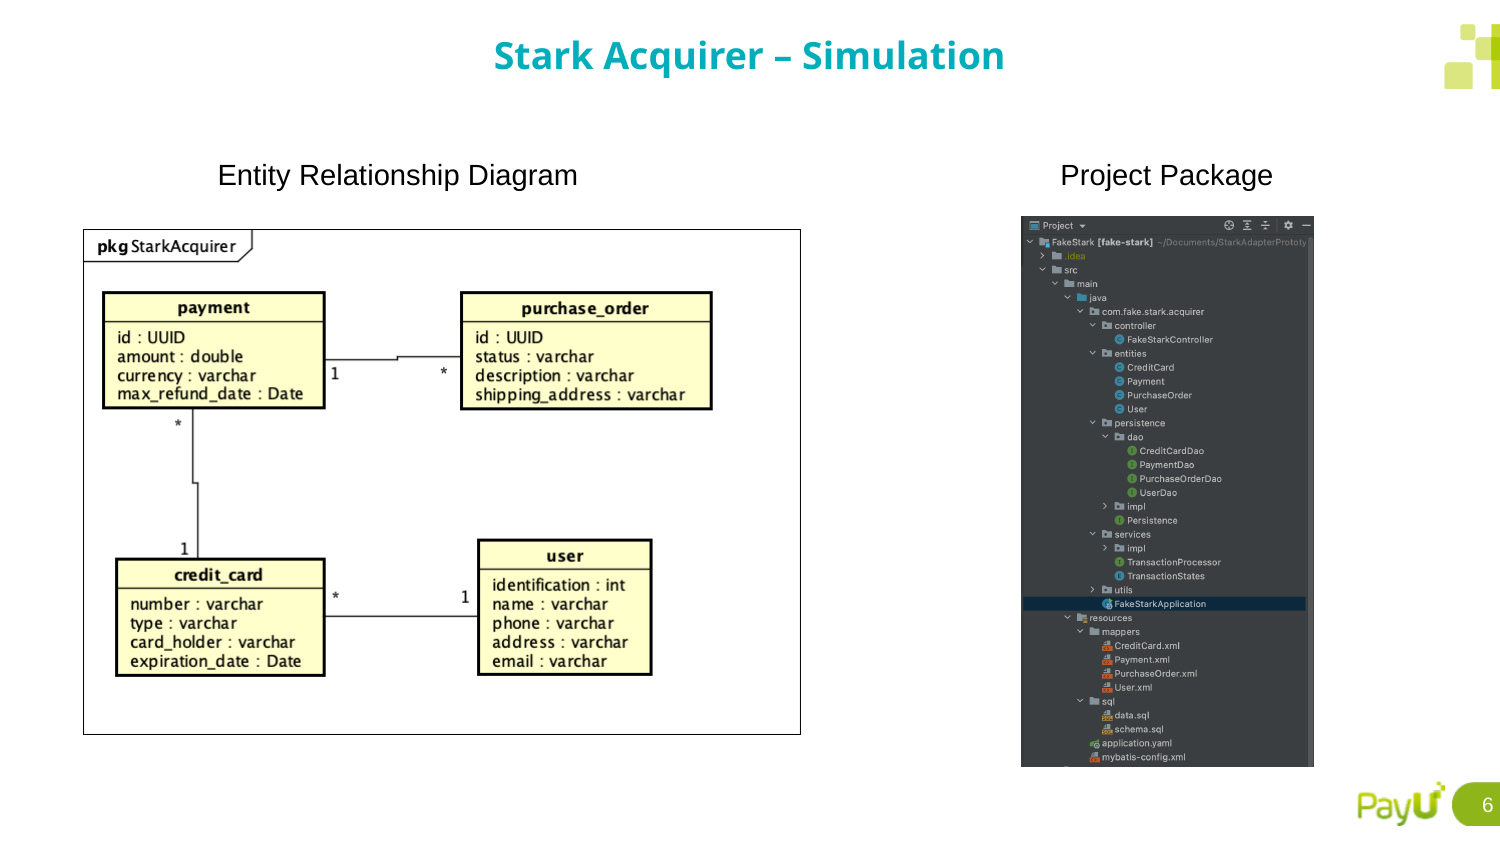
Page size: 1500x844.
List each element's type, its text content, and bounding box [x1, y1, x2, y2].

picture [70, 215, 814, 747]
slide_number 6 [1418, 771, 1500, 837]
picture [1021, 215, 1314, 768]
title Stark Acquirer – Simulation [51, 16, 1449, 93]
picture [1449, 23, 1500, 89]
text_box Entity Relationship Diagram [202, 148, 594, 199]
text_box Project Package [1045, 148, 1289, 199]
picture [1357, 781, 1418, 826]
